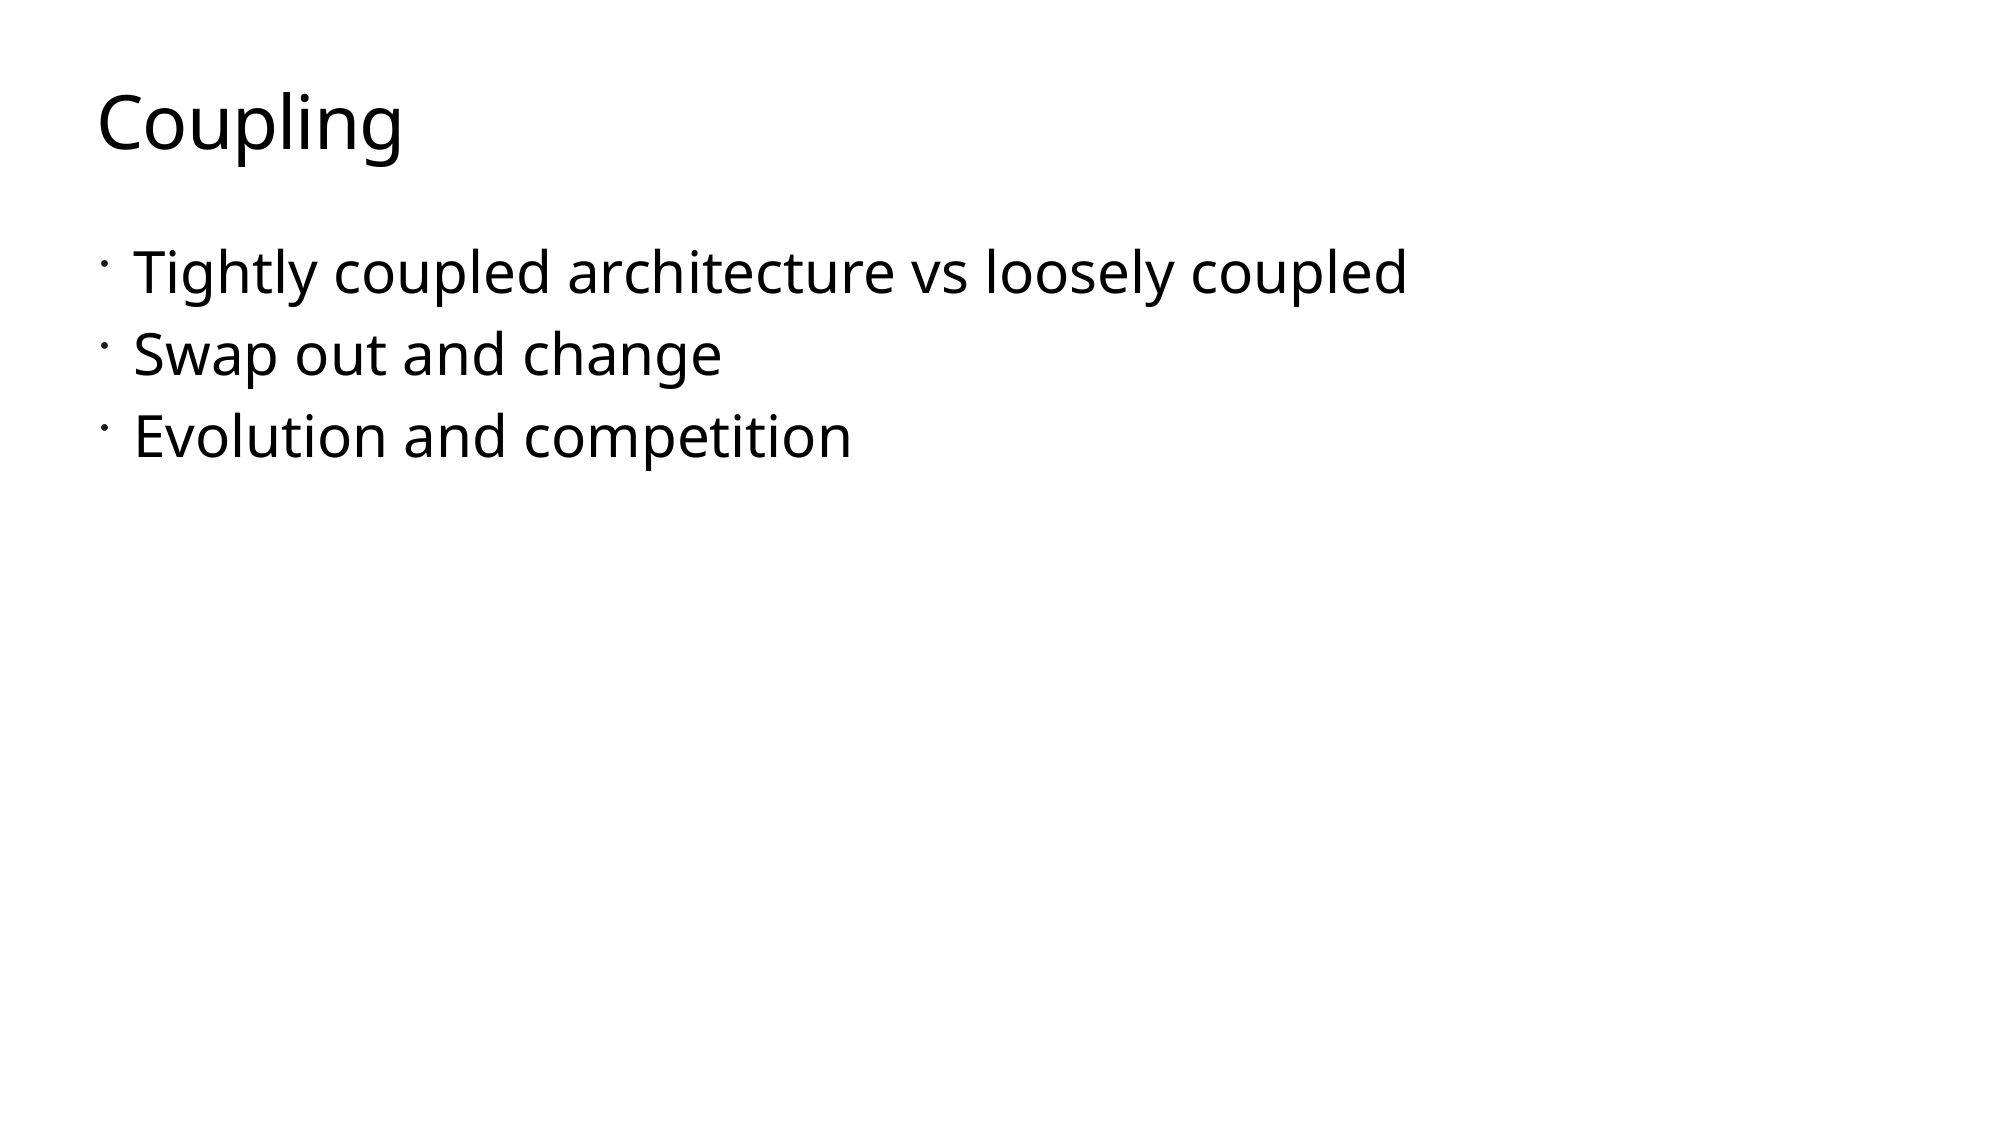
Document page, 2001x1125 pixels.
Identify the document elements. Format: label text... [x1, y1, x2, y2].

list Tightly coupled architecture vs loosely coupled Swap out and change Evolution and competition [95, 235, 1904, 476]
title Coupling [96, 75, 1904, 166]
